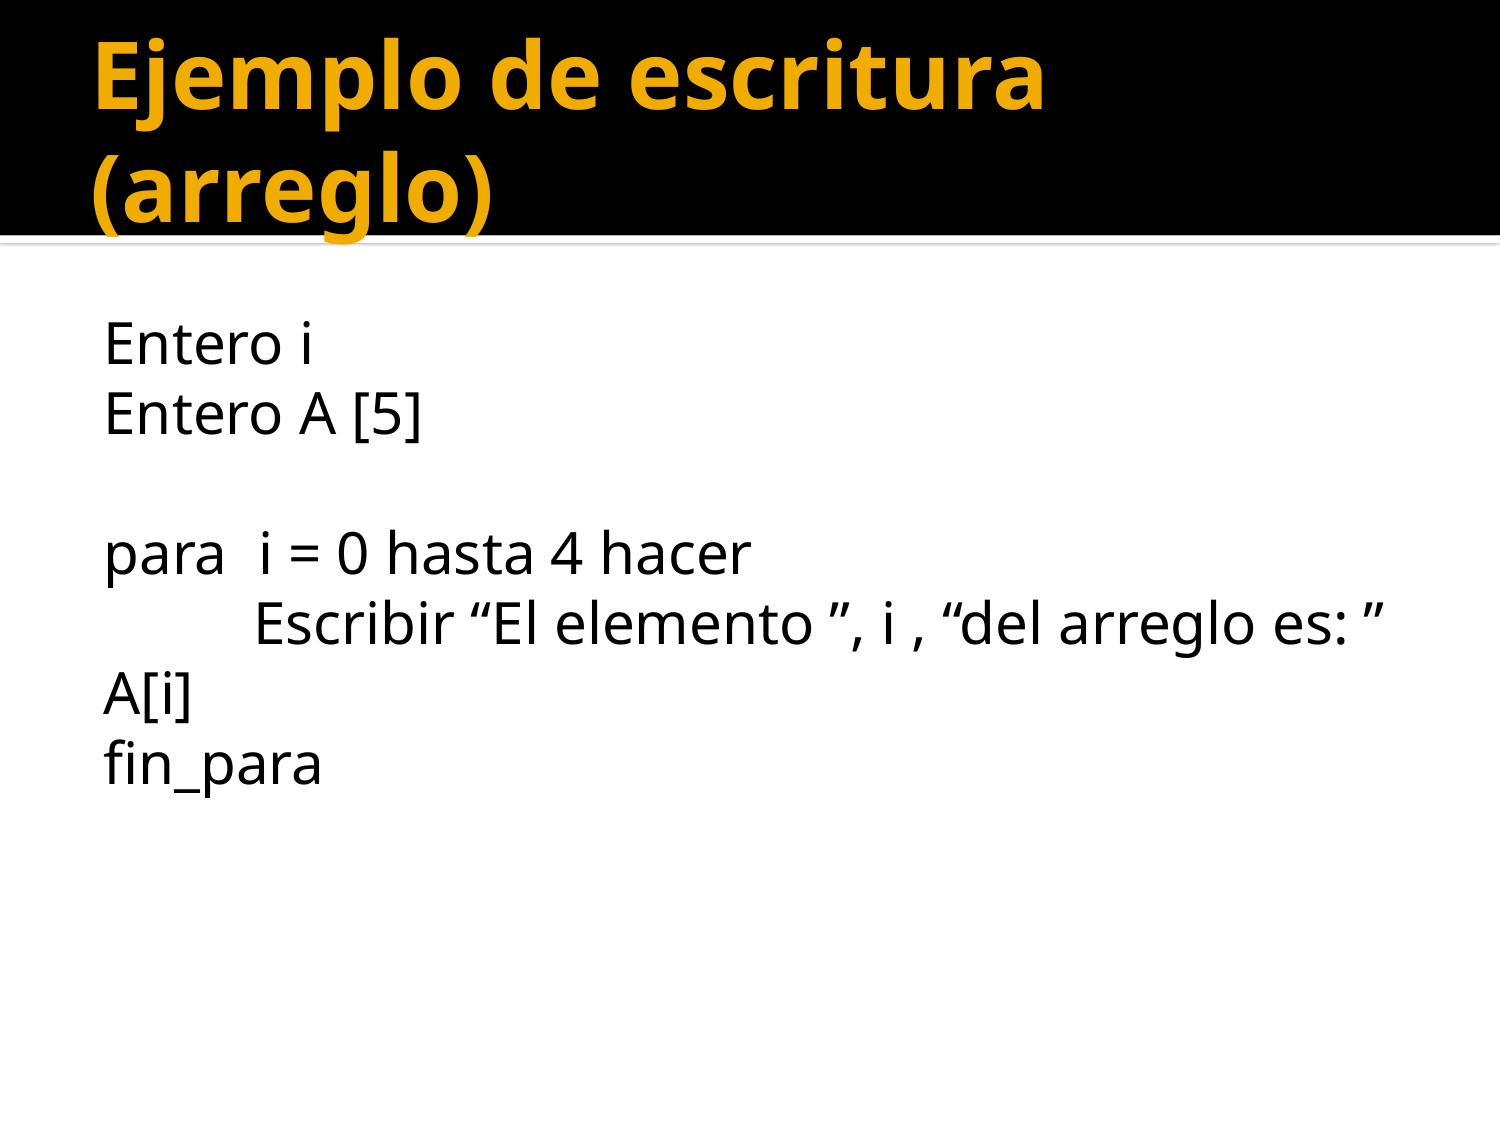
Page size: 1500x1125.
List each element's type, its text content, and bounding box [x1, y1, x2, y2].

title Ejemplo de escritura (arreglo) [75, 25, 1425, 231]
list Entero i Entero A [5] para i = 0 hasta 4 hacer Escribir “El elemento ”, i , “del arreglo es: ” A[i] fin_para [75, 291, 1425, 1050]
